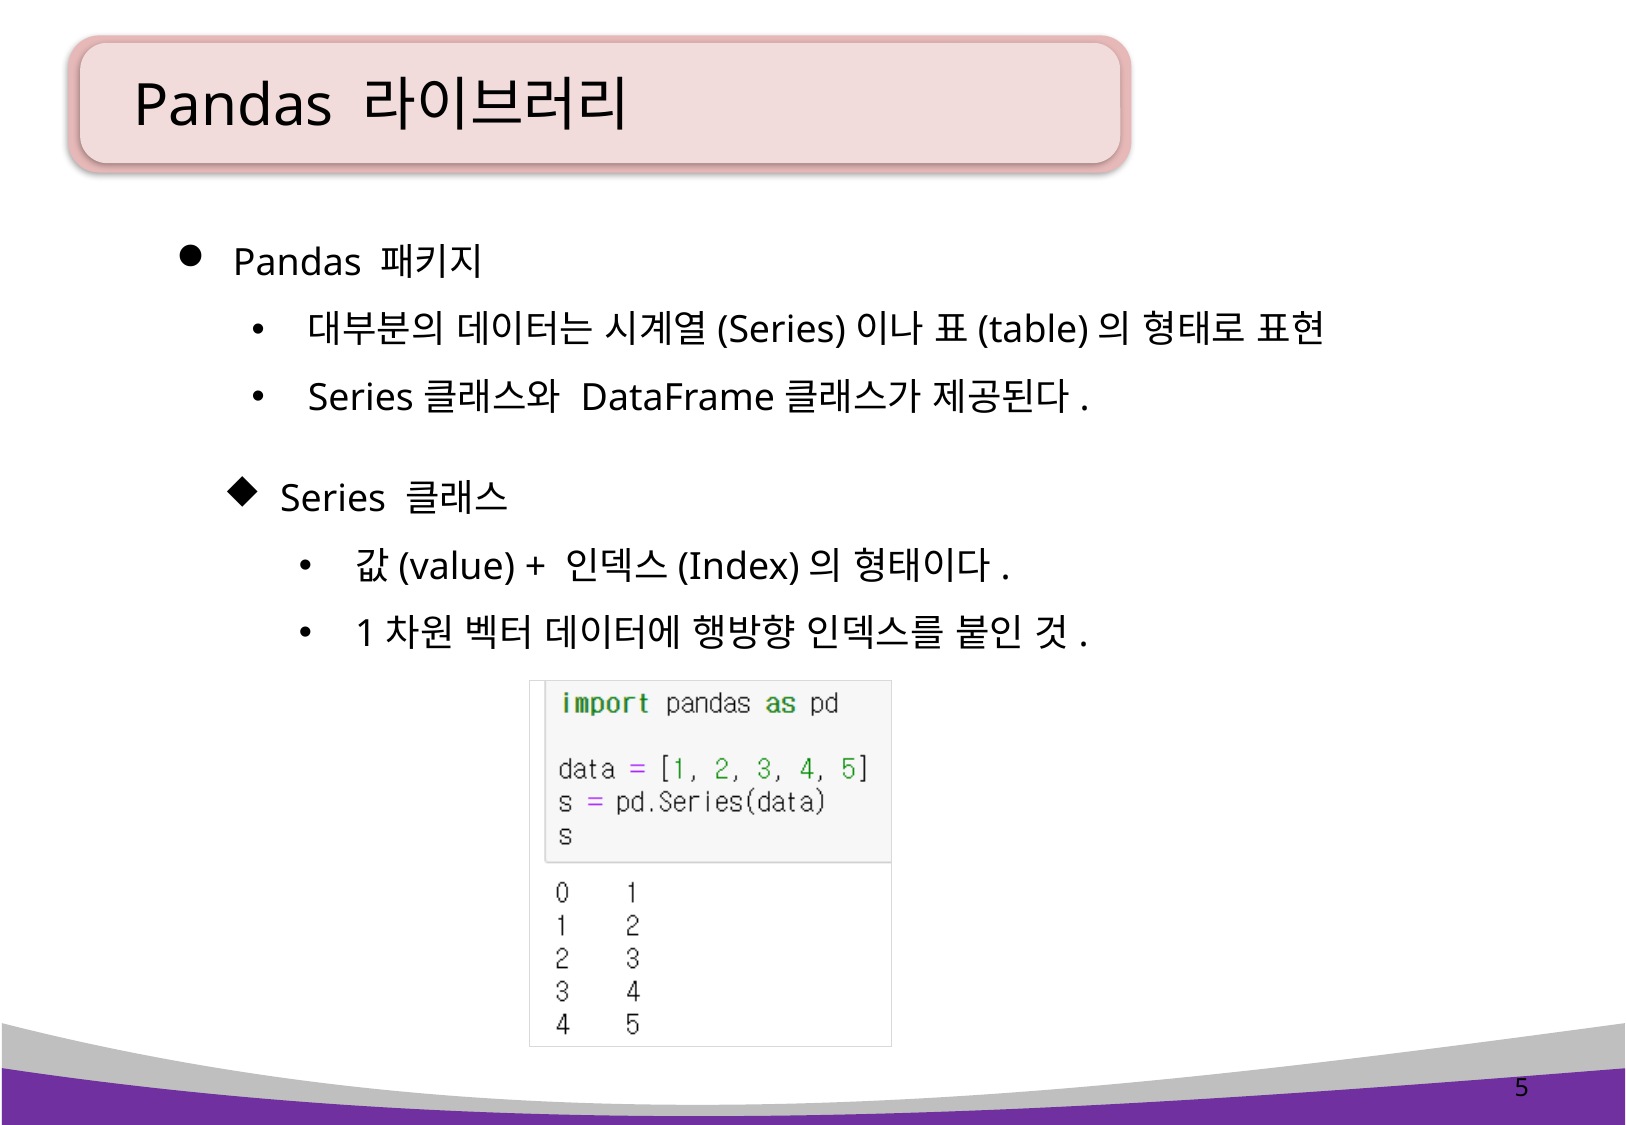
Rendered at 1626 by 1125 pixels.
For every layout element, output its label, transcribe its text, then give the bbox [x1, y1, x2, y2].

text_box Series 클래스 값(value) + 인덱스(Index)의 형태이다. 1차원 벡터 데이터에 행방향 인덱스를 붙인 것. [207, 442, 1464, 664]
text_box Pandas 패키지 대부분의 데이터는 시계열(Series)이나 표(table)의 형태로 표현 Series클래스와 DataFrame클래스가 제공된다. [160, 206, 1417, 427]
title Pandas 라이브러리 [103, 32, 1121, 173]
slide_number 5 [1452, 1058, 1544, 1119]
picture [528, 680, 892, 1047]
